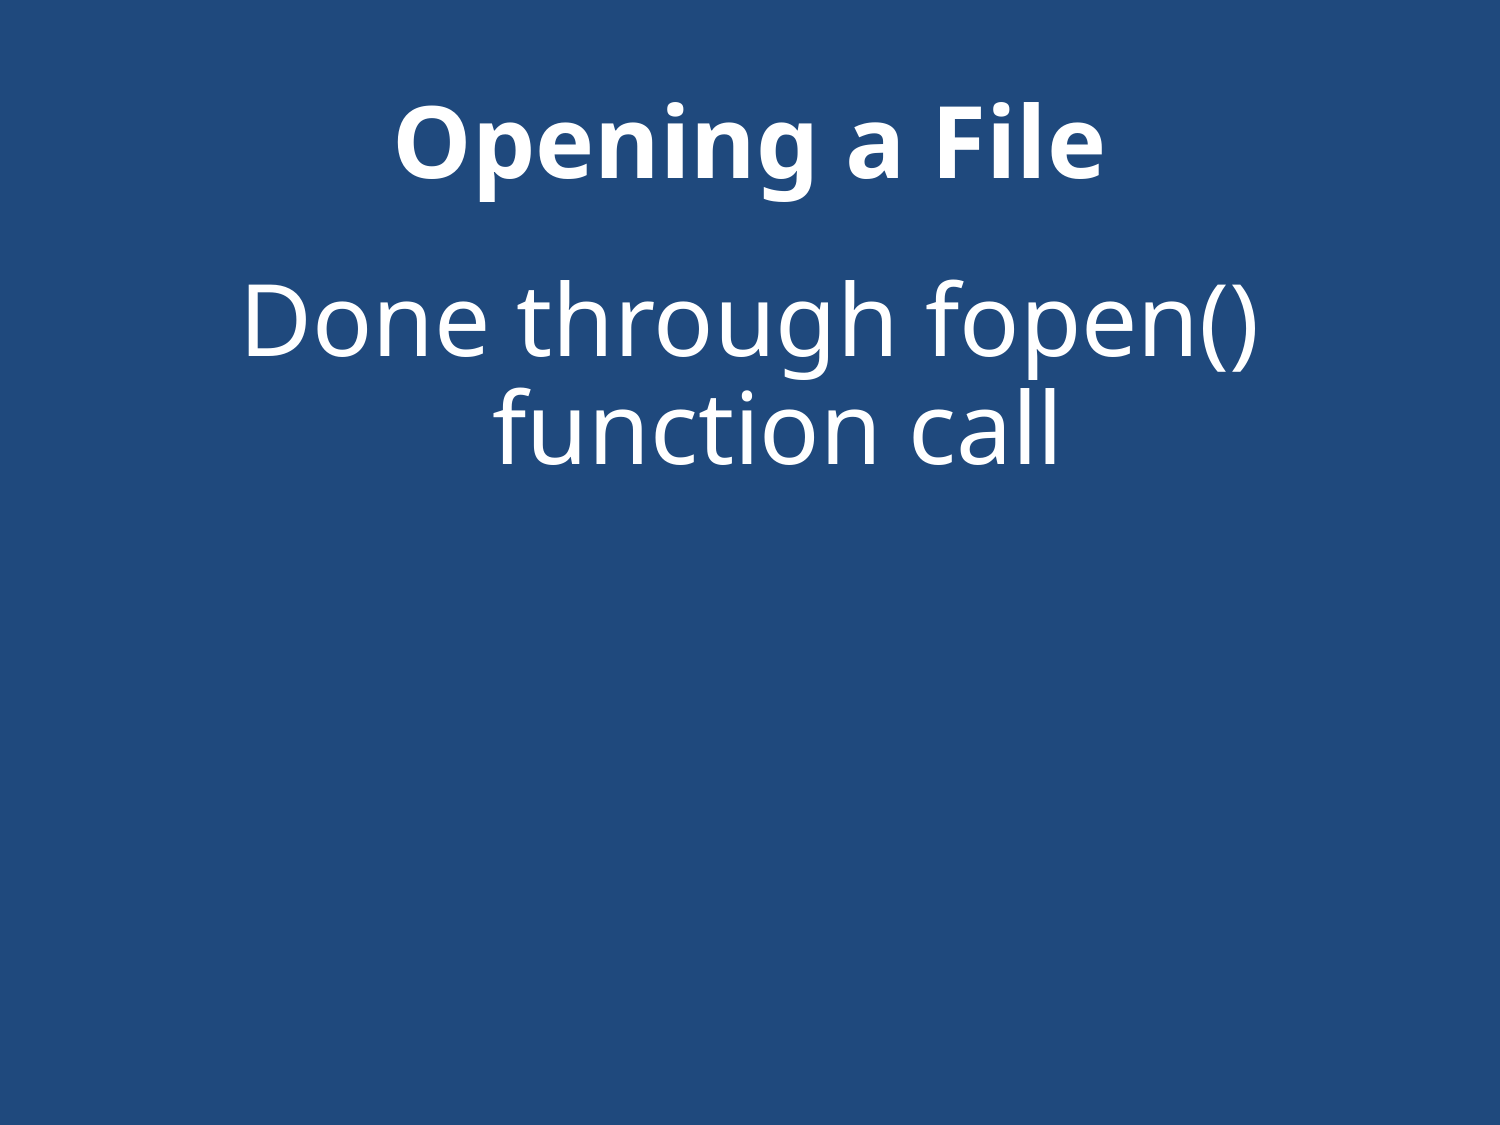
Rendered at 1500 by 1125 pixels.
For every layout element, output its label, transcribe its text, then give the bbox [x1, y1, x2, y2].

title Opening a File [75, 45, 1425, 233]
list Done through fopen() function call [75, 262, 1425, 1005]
